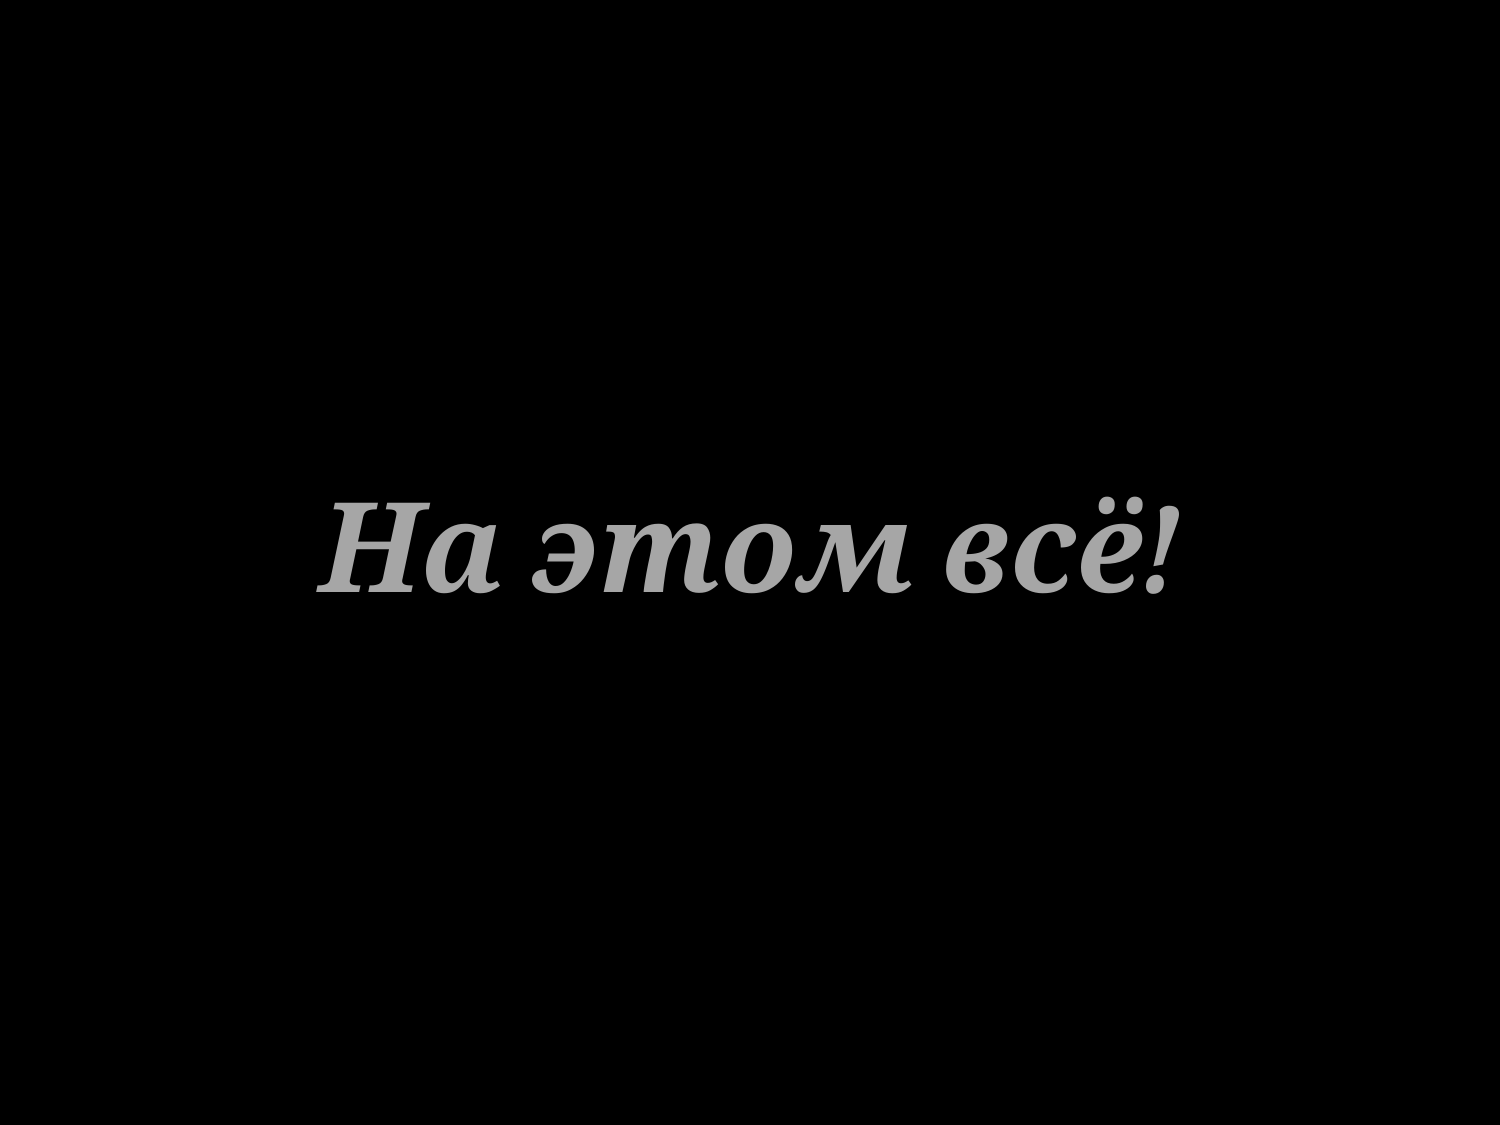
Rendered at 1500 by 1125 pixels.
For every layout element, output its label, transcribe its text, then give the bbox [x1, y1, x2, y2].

text_box На этом всё! [0, 361, 1500, 724]
